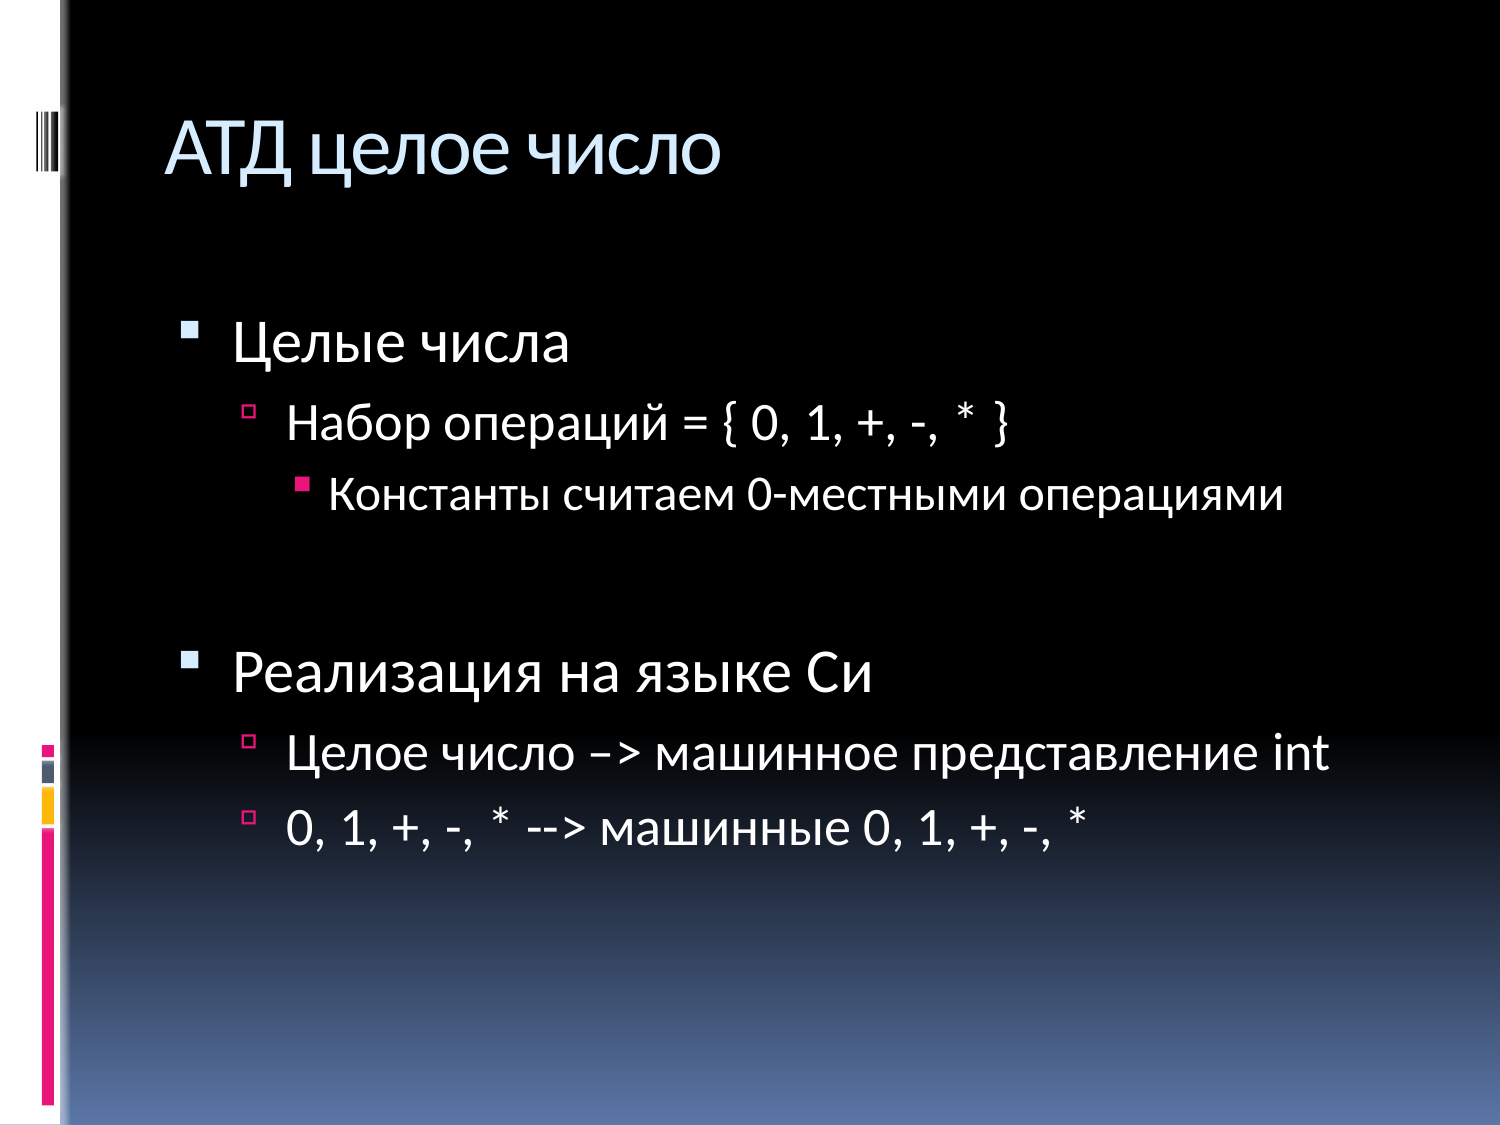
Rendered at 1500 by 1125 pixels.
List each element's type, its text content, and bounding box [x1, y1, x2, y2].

list Целые числа Набор операций = { 0, 1, +, -, * } Константы считаем 0-местными операциями Реализация на языке Си Целое число –> машинное представление int 0, 1, +, -, * --> машинные 0, 1, +, -, * [150, 292, 1425, 1043]
title АТД целое число [150, 83, 1425, 234]
